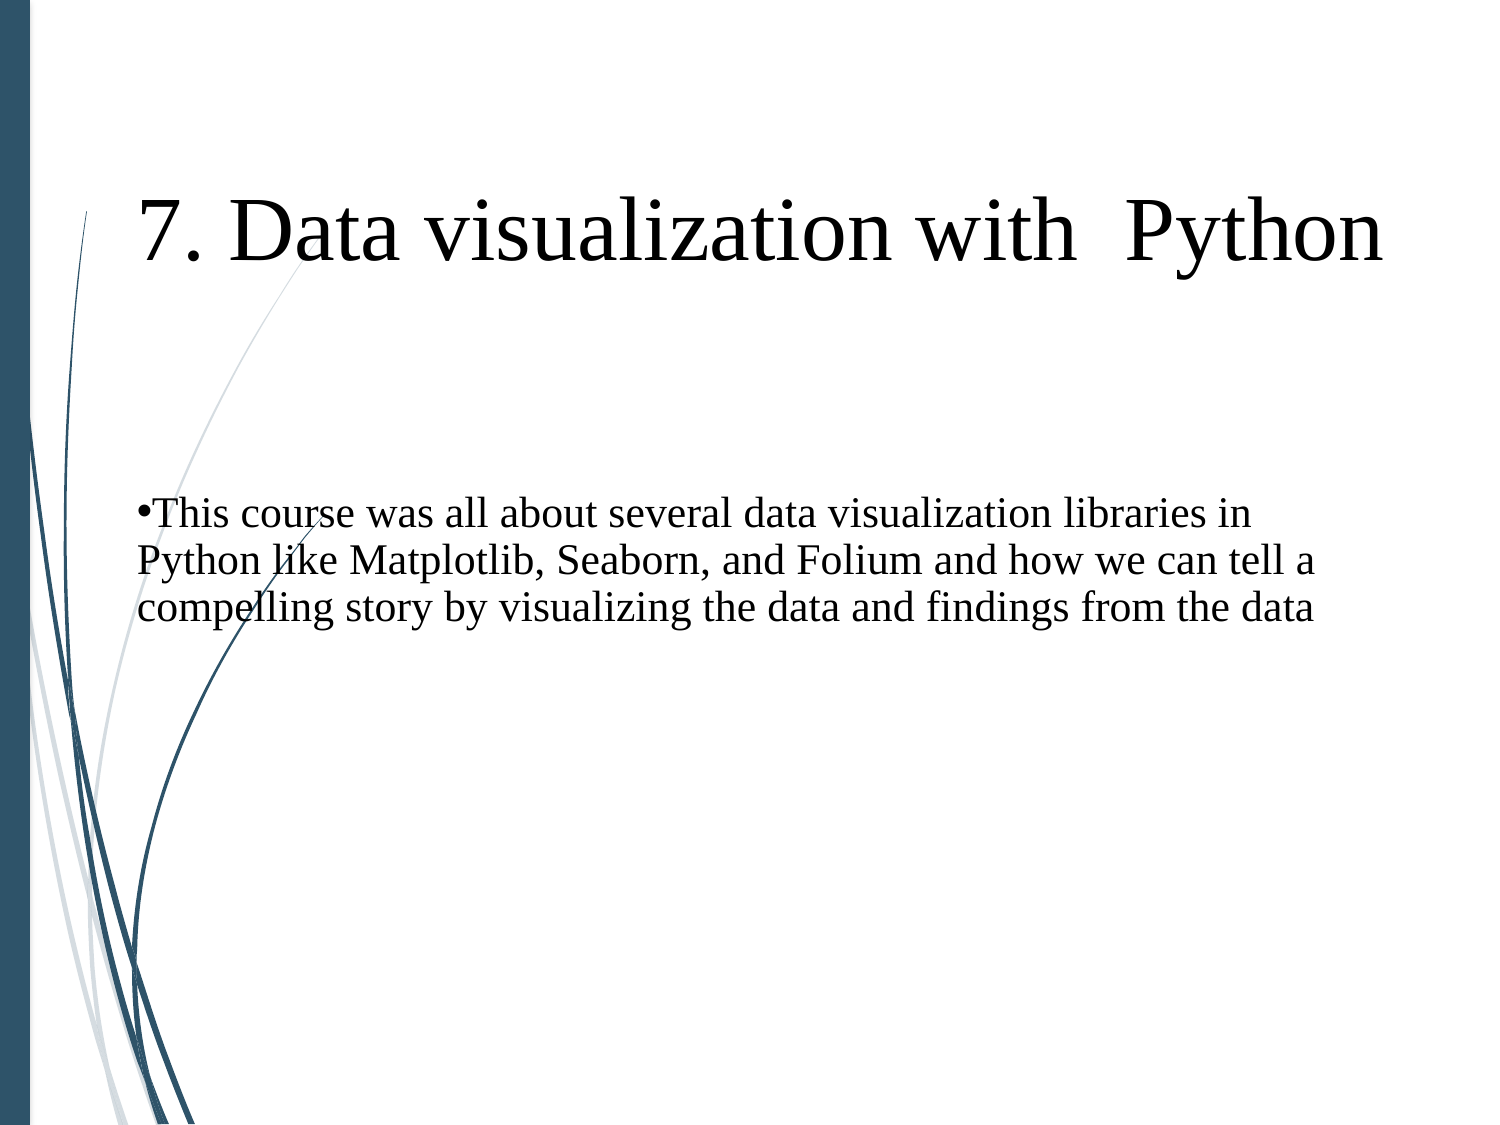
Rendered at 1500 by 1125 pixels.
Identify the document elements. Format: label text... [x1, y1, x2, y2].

text_box 7. Data visualization with Python [121, 0, 1436, 462]
text_box This course was all about several data visualization libraries in Python like Matplotlib, Seaborn, and Folium and how we can tell a compelling story by visualizing the data and findings from the data [121, 131, 1403, 990]
